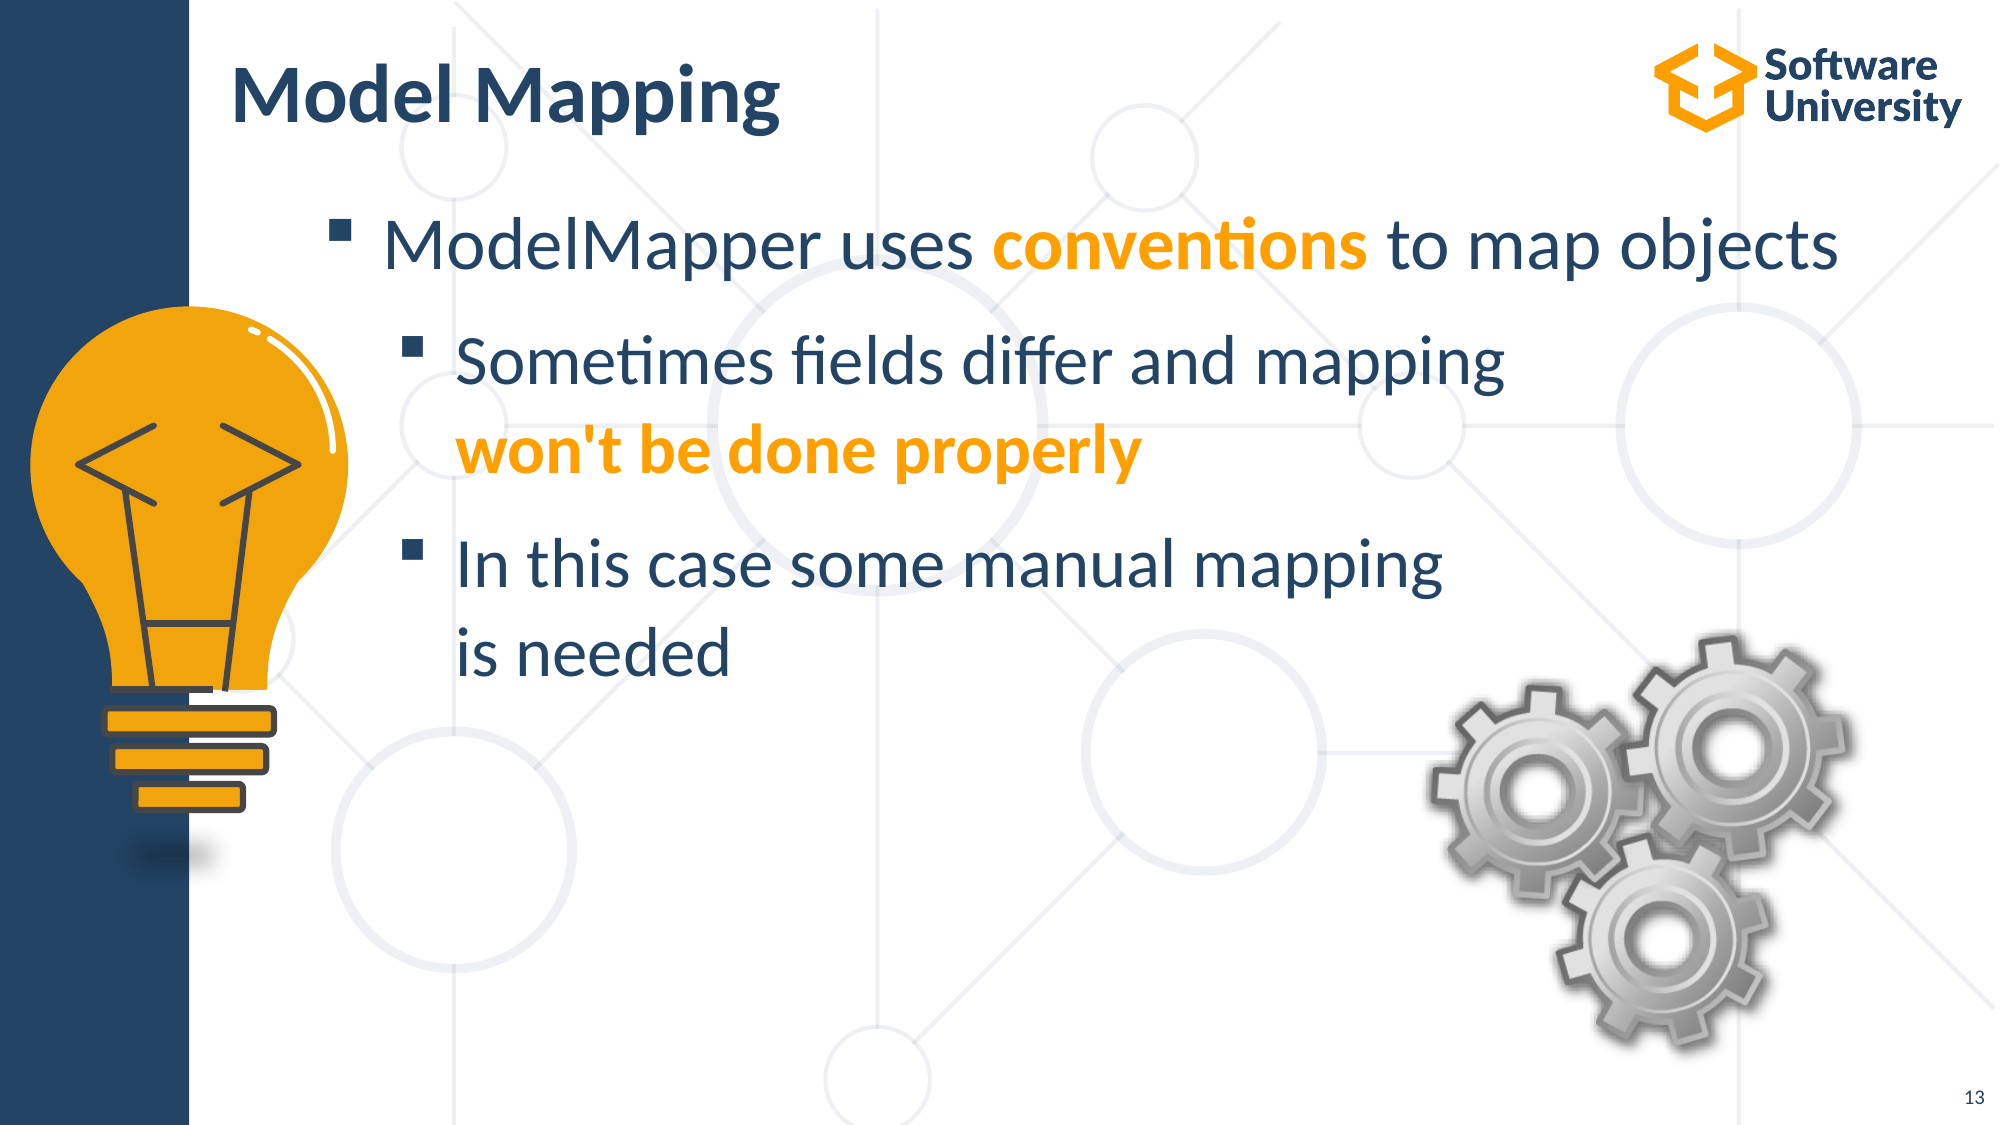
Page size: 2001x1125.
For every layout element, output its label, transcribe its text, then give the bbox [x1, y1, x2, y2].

title Model Mapping [212, 16, 1628, 162]
picture [1641, 31, 1973, 145]
picture [1399, 600, 1870, 1071]
list ModelMapper uses conventions to map objects Sometimes fields differ and mapping won't be done properly In this case some manual mapping is needed [306, 183, 1968, 1094]
slide_number 13 [1939, 1067, 2000, 1117]
